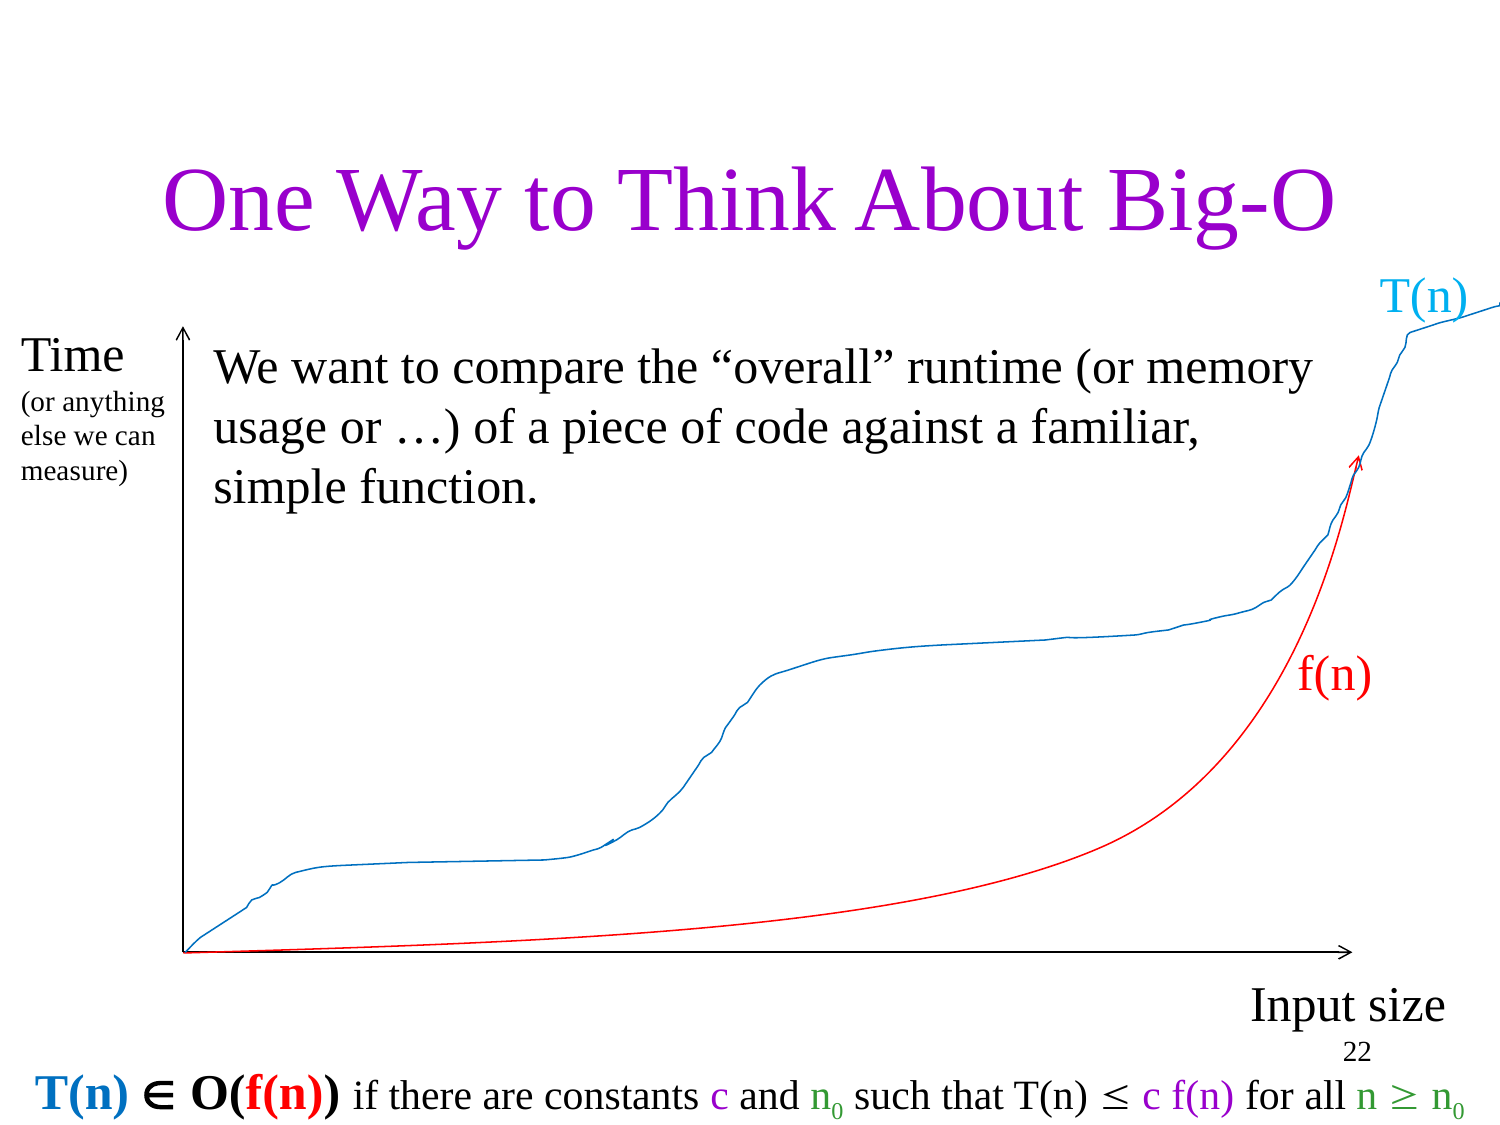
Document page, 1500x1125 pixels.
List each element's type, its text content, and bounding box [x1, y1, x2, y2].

text_box [191, 477, 1354, 951]
title One Way to Think About Big-O [112, 99, 1388, 288]
text_box Time (or anything else we can measure) [6, 314, 188, 494]
text_box T(n) [1364, 255, 1484, 330]
text_box T(n)  O(f(n)) if there are constants c and n0 such that T(n)  c f(n) for all n  n0 [5, 1052, 1495, 1125]
text_box [1342, 330, 1445, 504]
text_box [1484, 302, 1500, 311]
text_box Input size [1235, 964, 1462, 1039]
text_box f(n) [1282, 633, 1388, 709]
slide_number 22 [1074, 1024, 1388, 1052]
text_box We want to compare the “overall” runtime (or memory usage or …) of a piece of code against a familiar, simple function. [198, 326, 1342, 521]
text_box [188, 521, 1333, 951]
